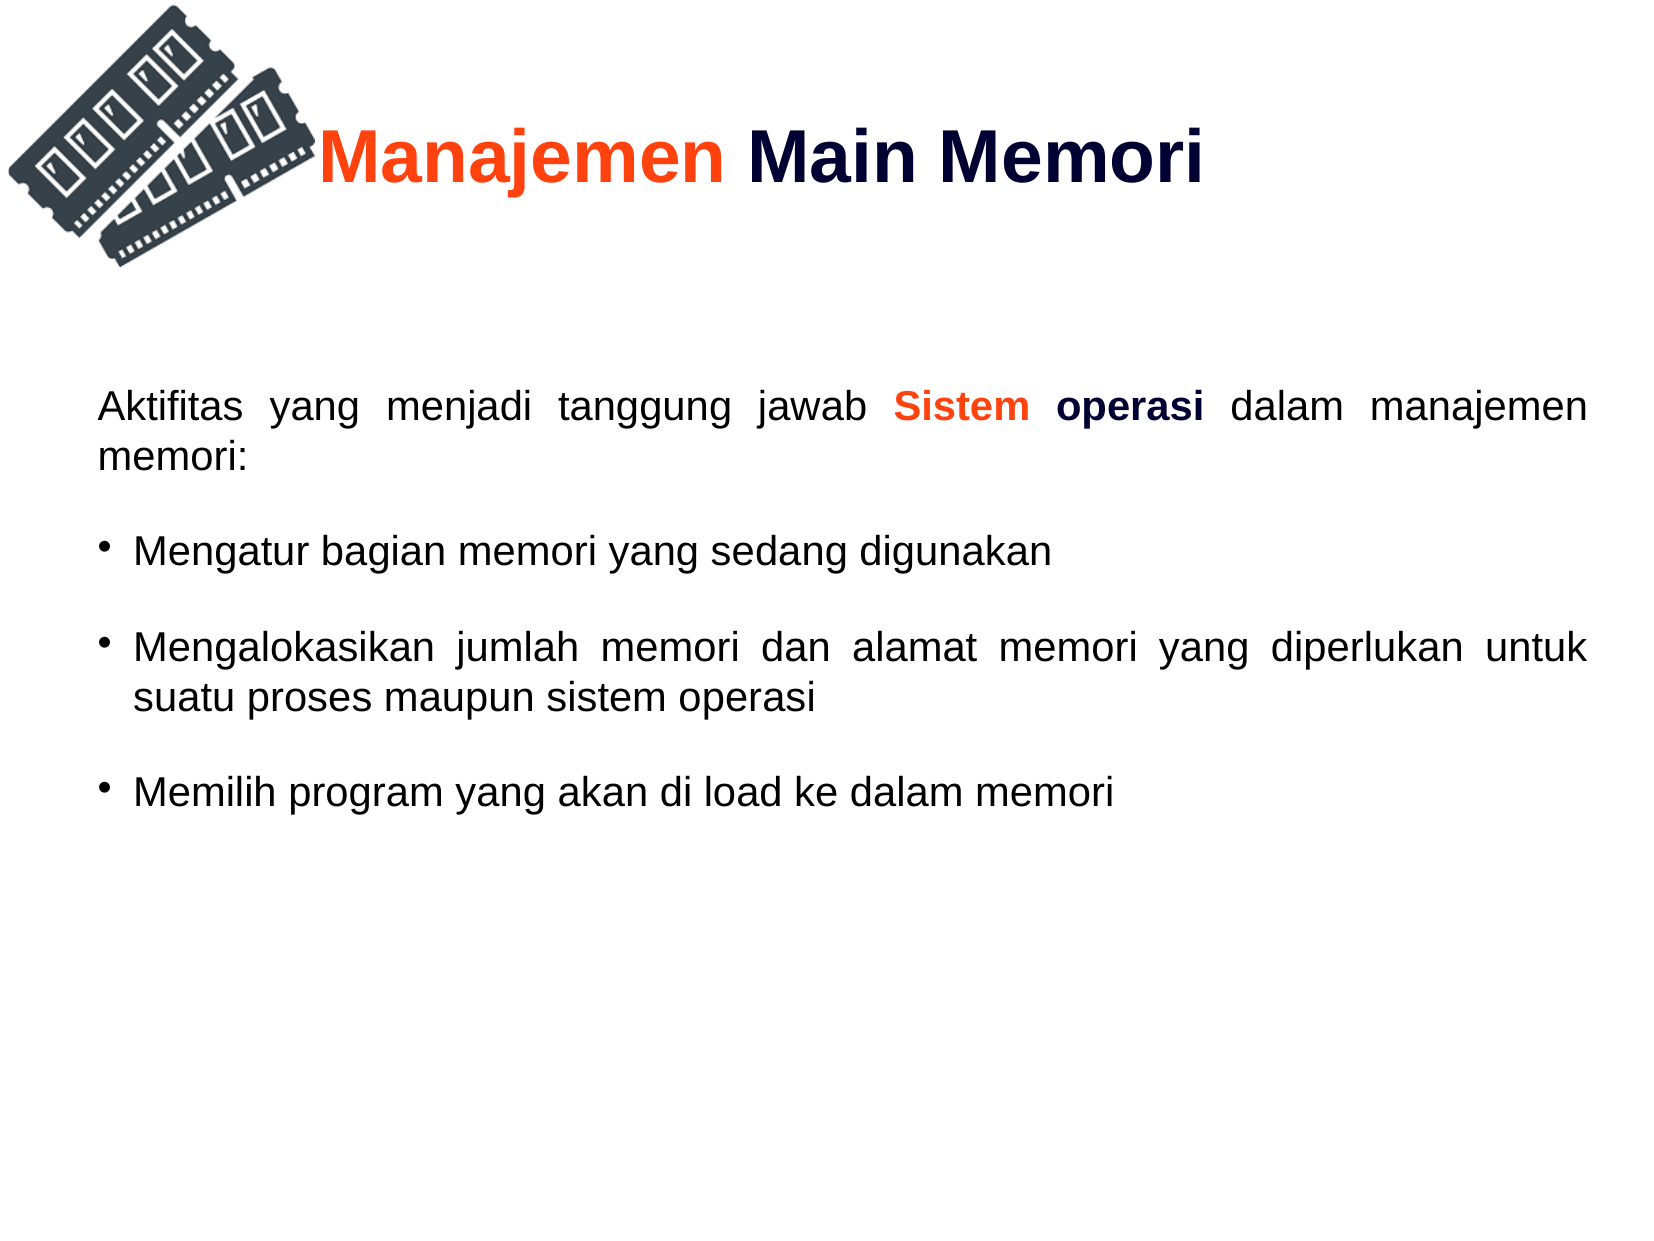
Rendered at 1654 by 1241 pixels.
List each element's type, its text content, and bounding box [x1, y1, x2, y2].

text_box Aktifitas yang menjadi tanggung jawab Sistem operasi dalam manajemen memori: Mengatur bagian memori yang sedang digunakan Mengalokasikan jumlah memori dan alamat memori yang diperlukan untuk suatu proses maupun sistem operasi Memilih program yang akan di load ke dalam memori [47, 371, 1603, 979]
text_box Manajemen Main Memori [321, 49, 1654, 257]
picture [8, 0, 316, 275]
